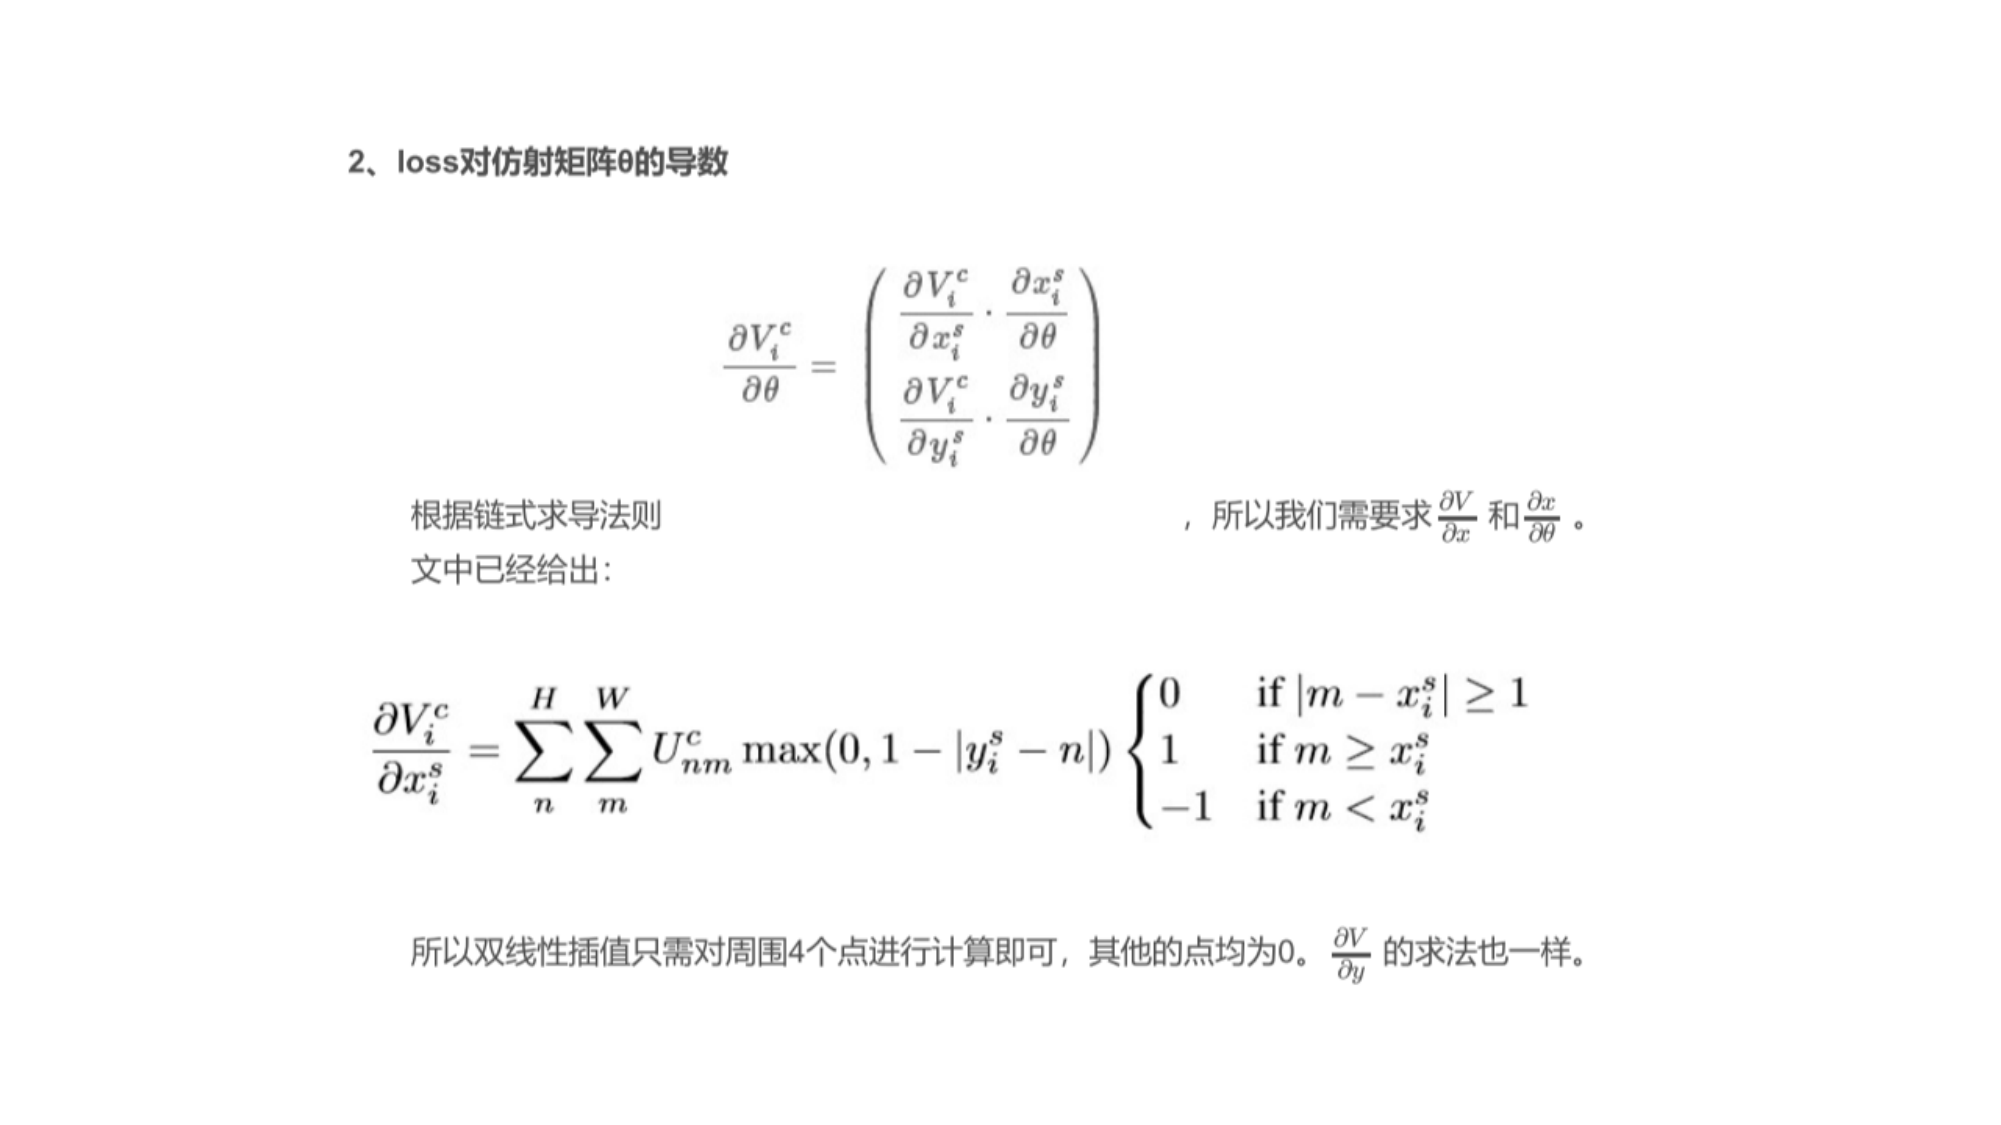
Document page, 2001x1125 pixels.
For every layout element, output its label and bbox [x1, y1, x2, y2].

picture [324, 129, 1676, 996]
